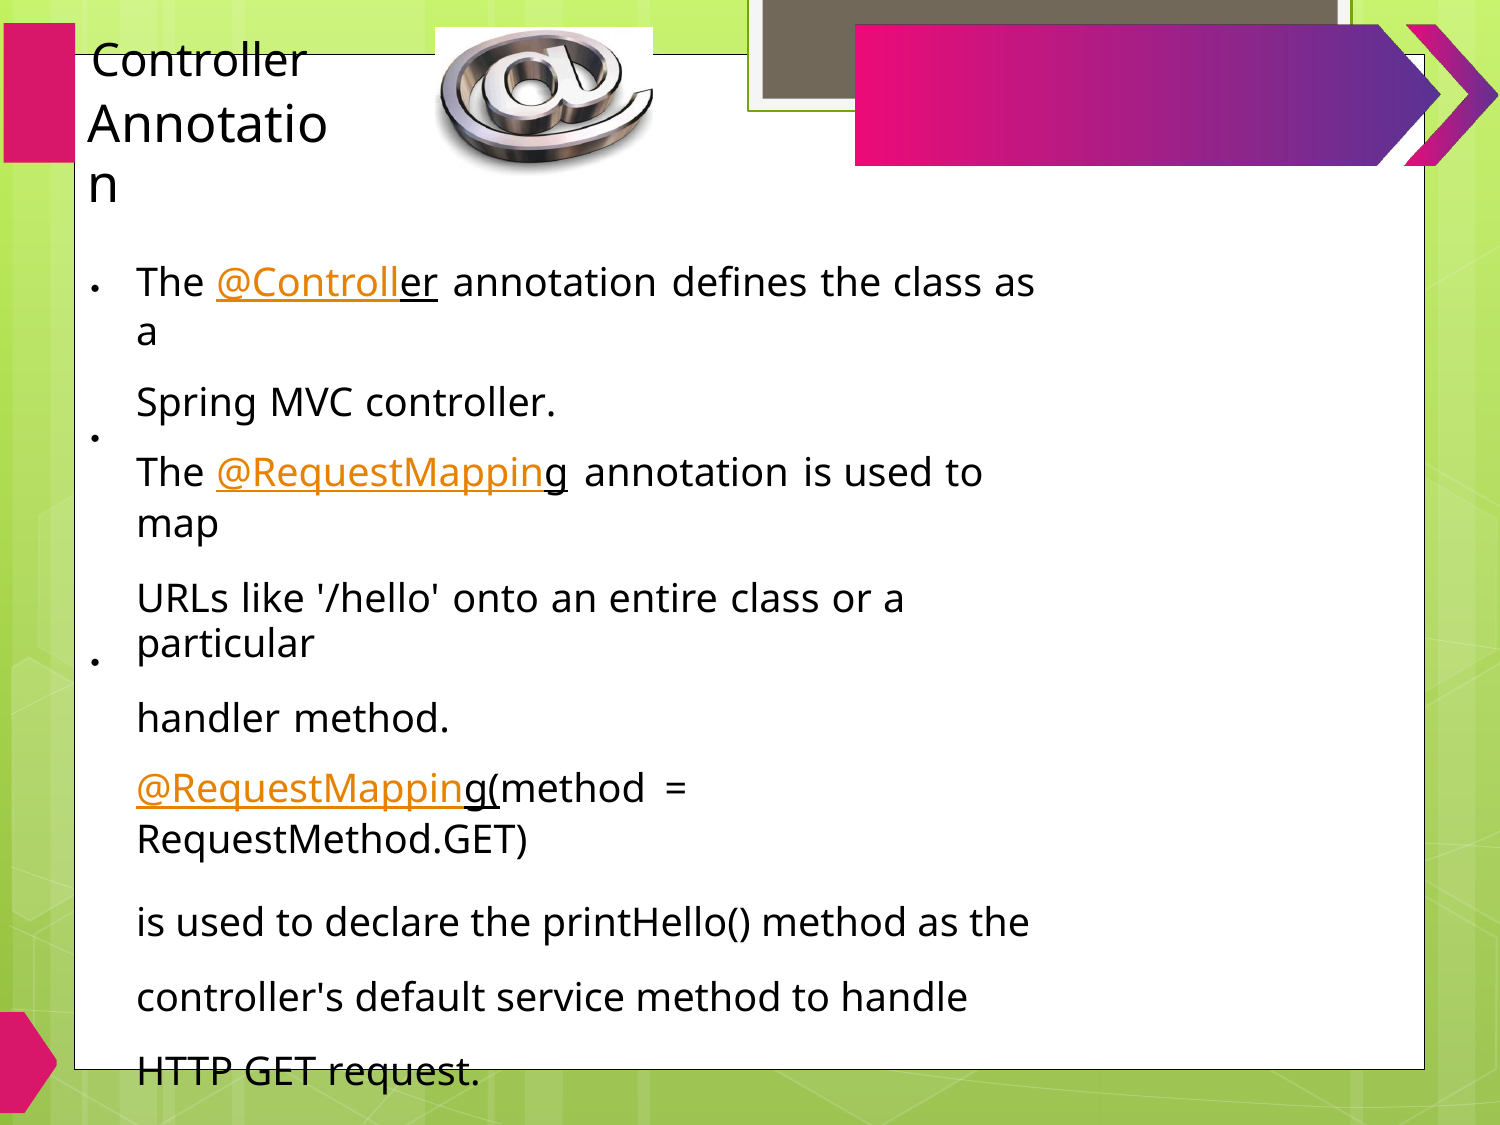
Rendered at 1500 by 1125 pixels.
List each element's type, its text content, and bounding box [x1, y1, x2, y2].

text_box [0, 1012, 57, 1114]
text_box [855, 24, 1499, 166]
text_box The @Controller annotation defines the class as a Spring MVC controller. The @RequestMapping annotation is used to map URLs like '/hello' onto an entire class or a particular handler method. @RequestMapping(method = RequestMethod.GET) is used to declare the printHello() method as the controller's default service method to handle HTTP GET request. [134, 268, 1061, 909]
text_box ● [88, 427, 109, 449]
text_box ● [88, 651, 109, 673]
text_box ● [88, 278, 109, 300]
text_box Controller Annotation [85, 36, 357, 160]
text_box [3, 23, 76, 163]
text_box [435, 27, 653, 177]
